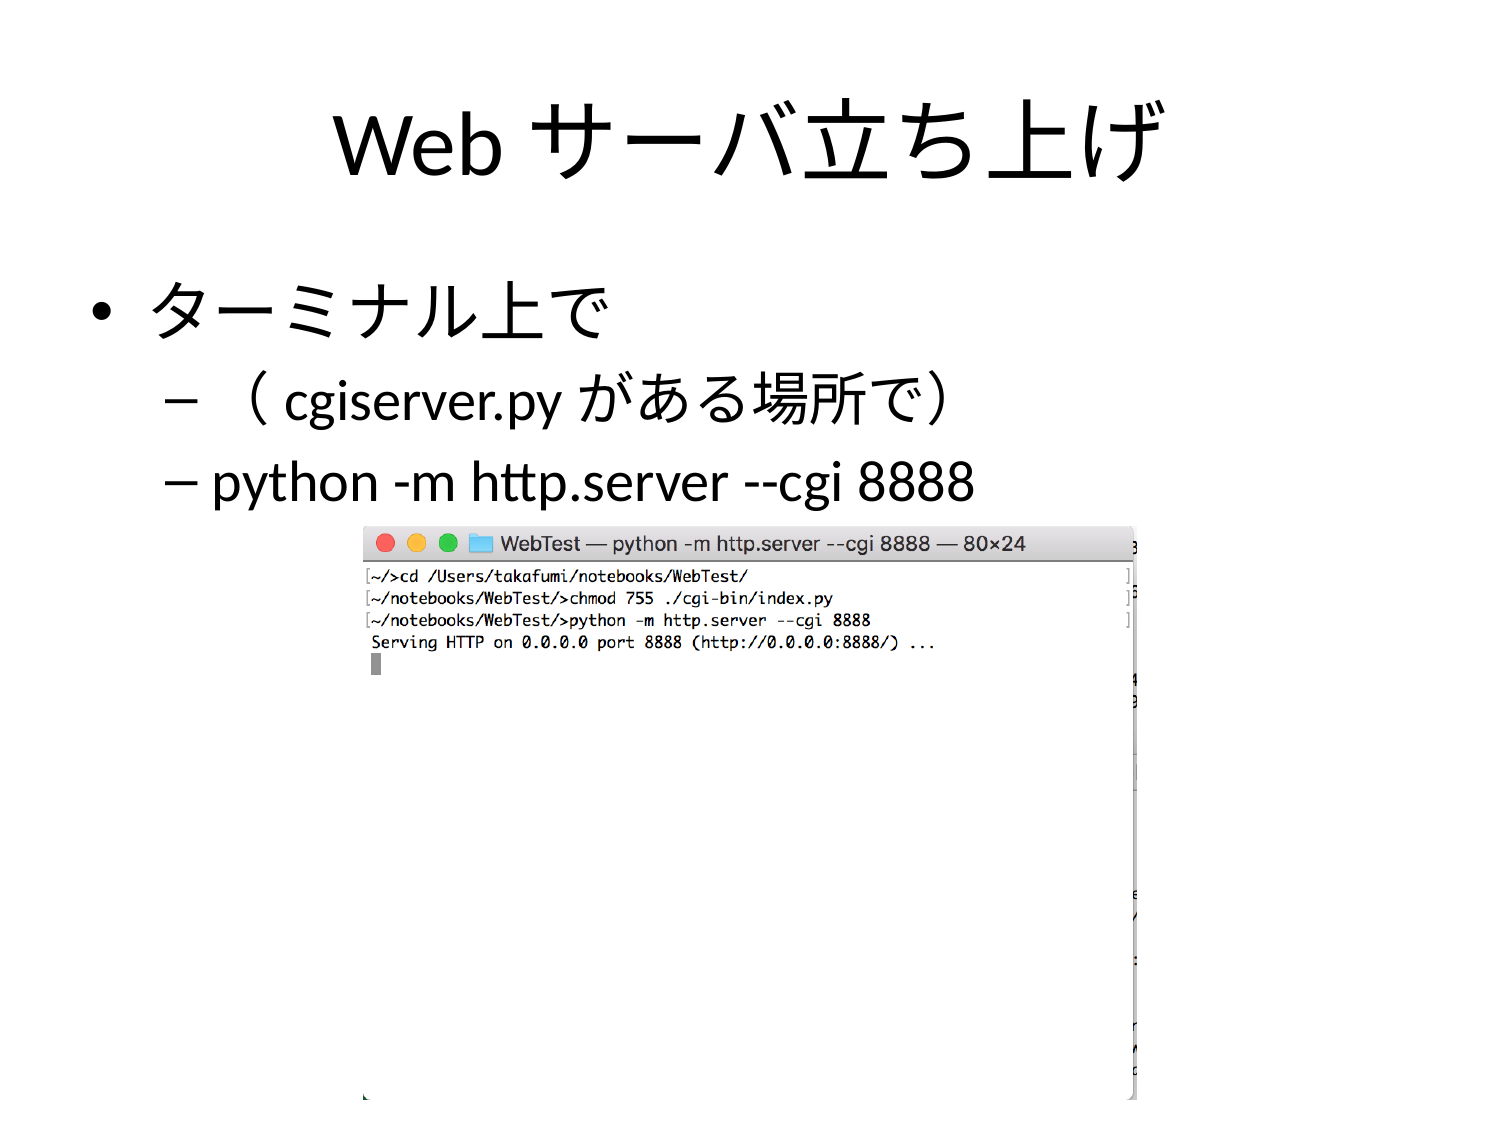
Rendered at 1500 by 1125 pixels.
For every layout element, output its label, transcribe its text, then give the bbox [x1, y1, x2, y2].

picture [363, 525, 1137, 1100]
list ターミナル上で （cgiserver.pyがある場所で） python -m http.server --cgi 8888 [75, 262, 1425, 1005]
title Webサーバ立ち上げ [75, 45, 1425, 233]
